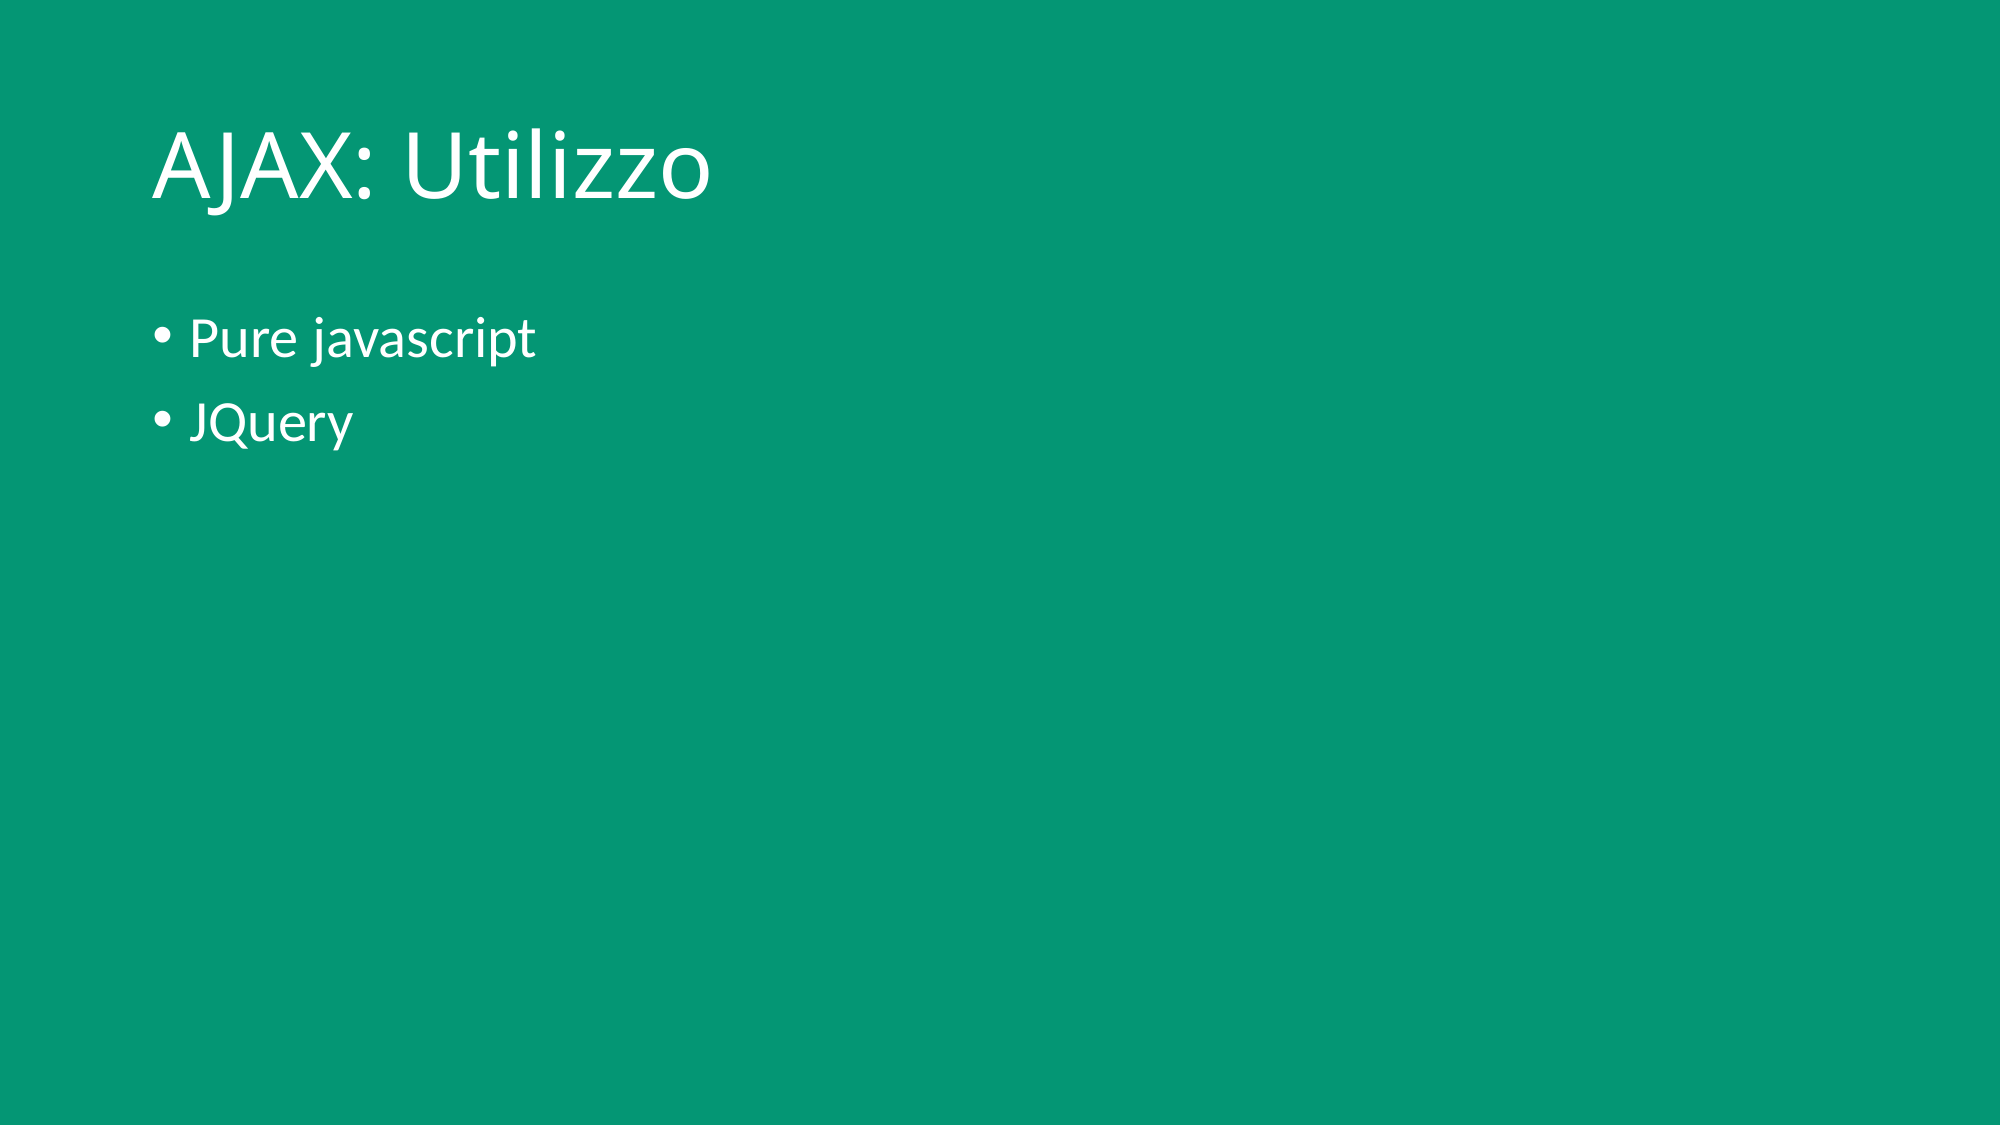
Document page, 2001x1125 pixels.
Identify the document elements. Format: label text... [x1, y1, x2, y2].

list Pure javascript JQuery [137, 299, 1863, 1014]
title AJAX: Utilizzo [137, 59, 1863, 278]
